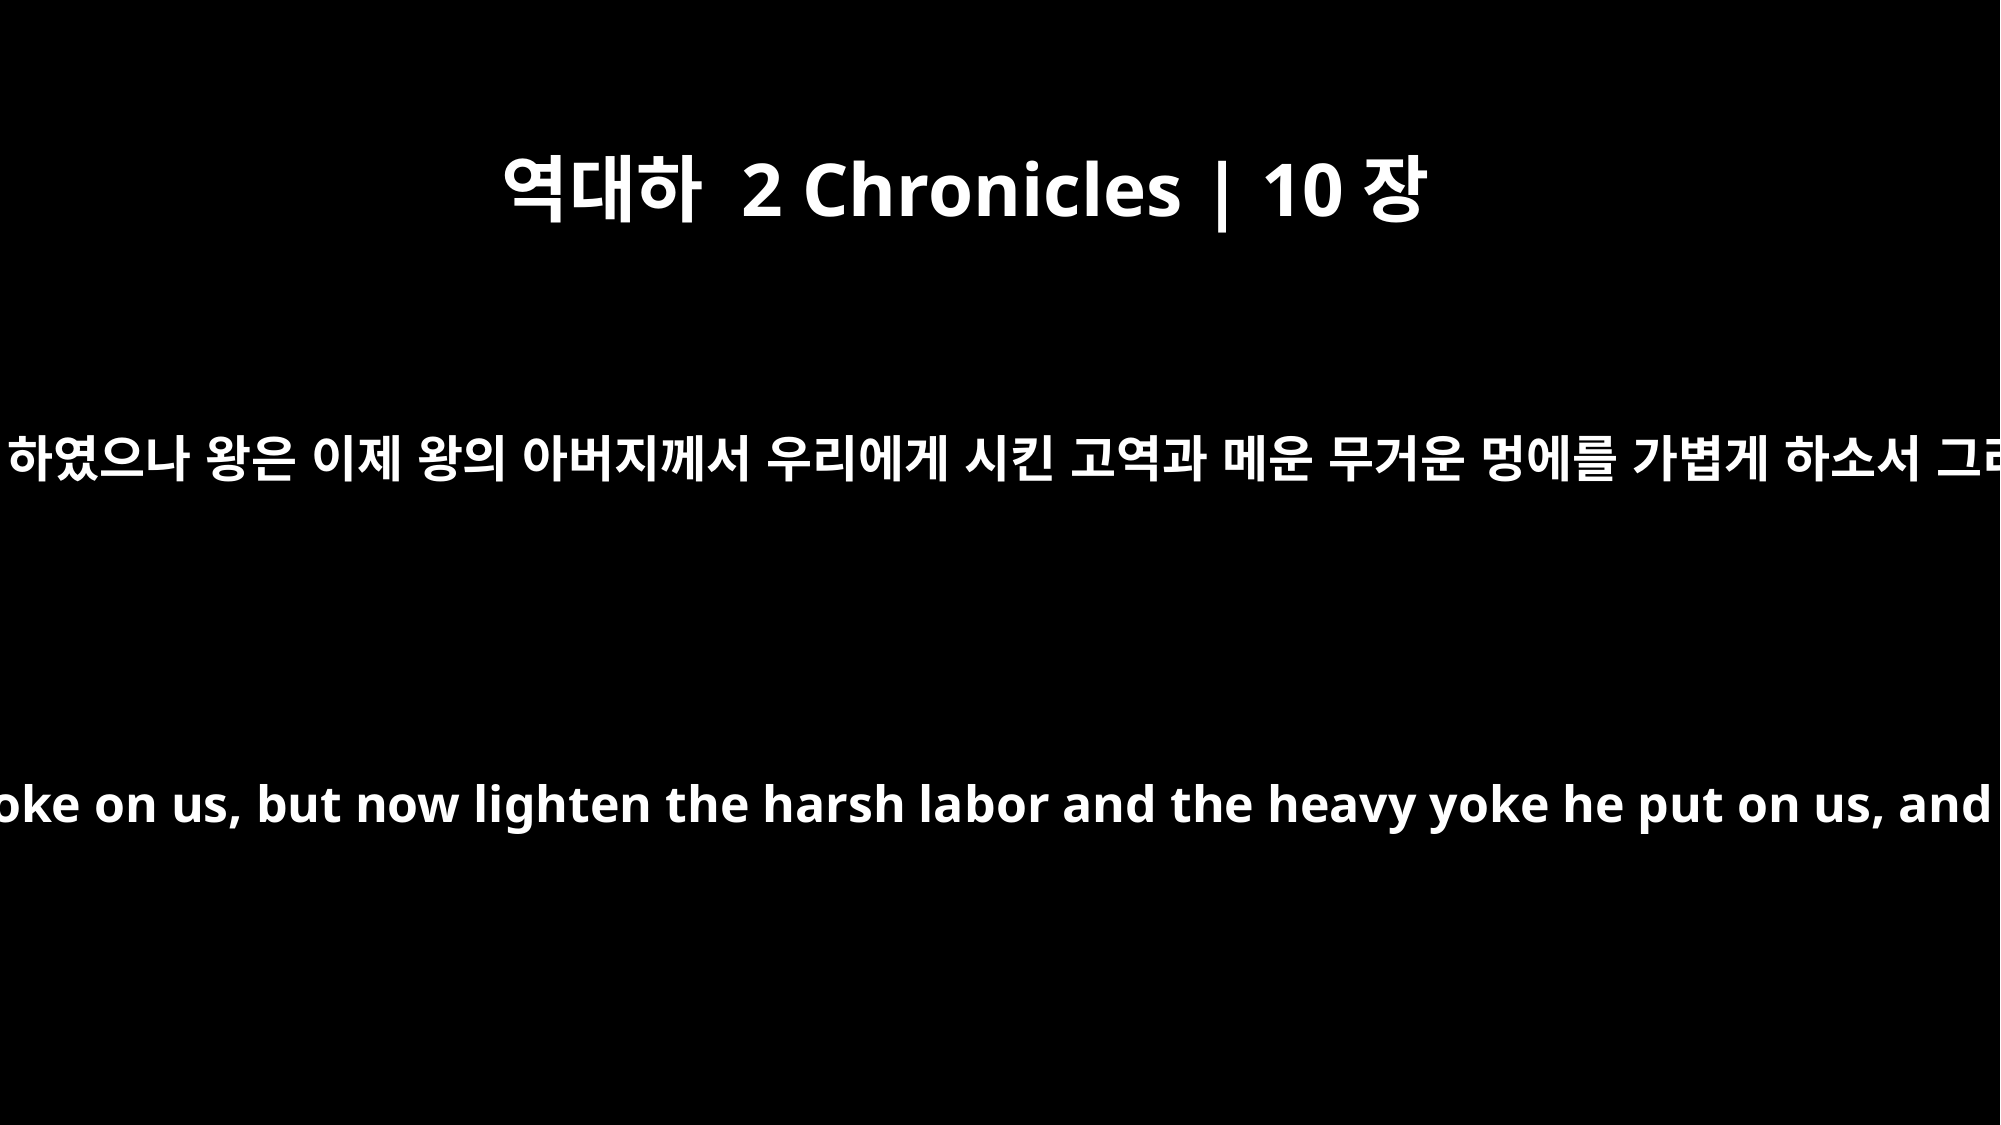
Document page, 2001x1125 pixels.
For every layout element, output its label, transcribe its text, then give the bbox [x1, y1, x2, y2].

text_box 4 왕의 아버지께서 우리의 멍에를 무겁게 하였으나 왕은 이제 왕의 아버지께서 우리에게 시킨 고역과 메운 무거운 멍에를 가볍게 하소서 그리하시면 우리가 왕을 섬기겠나이다 [0, 359, 2000, 495]
text_box "Your father put a heavy yoke on us, but now lighten the harsh labor and the heavy yoke he put on us, and we will serve you." [0, 764, 2000, 840]
text_box 역대하 2 Chronicles | 10장 [487, 136, 1445, 239]
